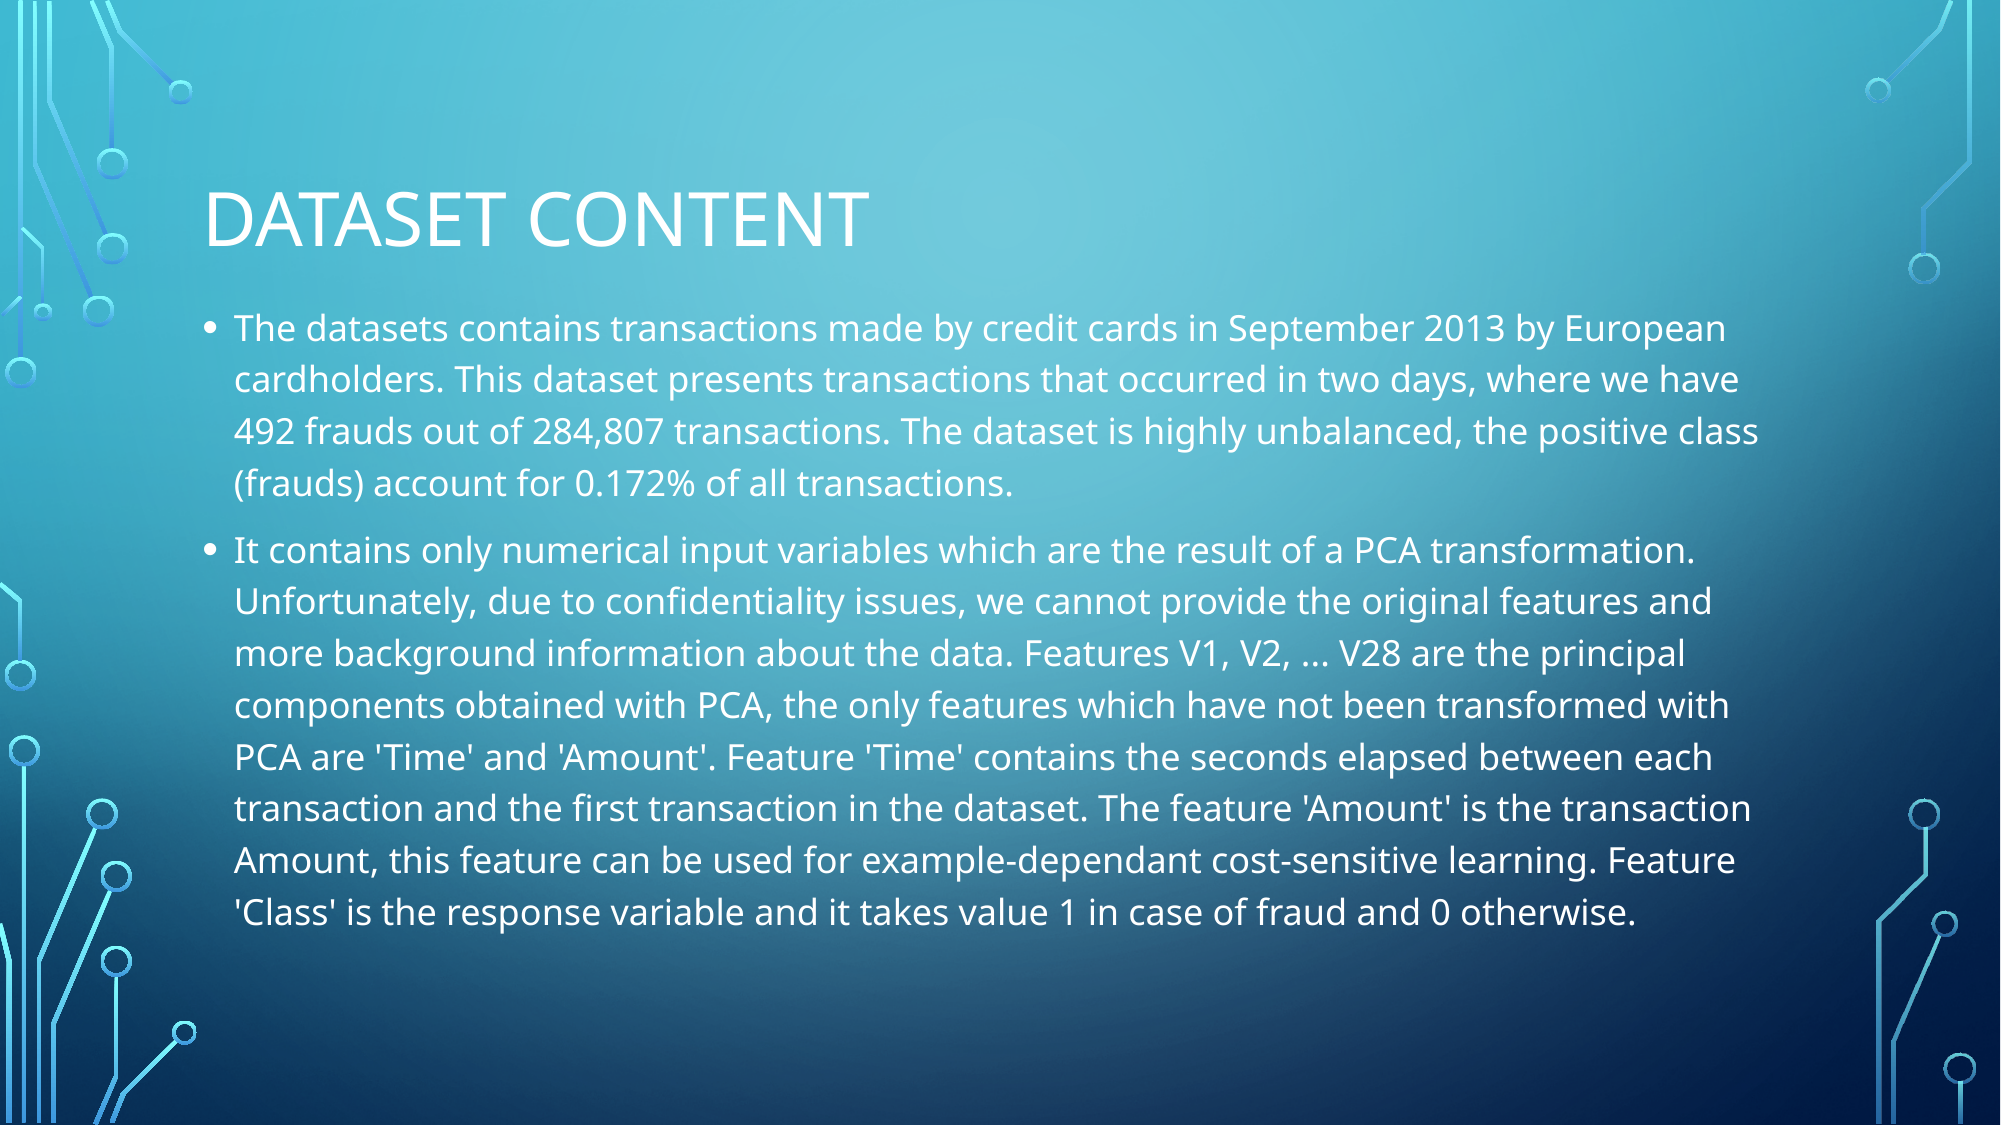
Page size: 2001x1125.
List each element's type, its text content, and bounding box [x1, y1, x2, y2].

list The datasets contains transactions made by credit cards in September 2013 by European cardholders. This dataset presents transactions that occurred in two days, where we have 492 frauds out of 284,807 transactions. The dataset is highly unbalanced, the positive class (frauds) account for 0.172% of all transactions. It contains only numerical input variables which are the result of a PCA transformation. Unfortunately, due to confidentiality issues, we cannot provide the original features and more background information about the data. Features V1, V2, ... V28 are the principal components obtained with PCA, the only features which have not been transformed with PCA are 'Time' and 'Amount'. Feature 'Time' contains the seconds elapsed between each transaction and the first transaction in the dataset. The feature 'Amount' is the transaction Amount, this feature can be used for example-dependant cost-sensitive learning. Feature 'Class' is the response variable and it takes value 1 in case of fraud and 0 otherwise. [187, 289, 1813, 950]
title Dataset content [187, 101, 1813, 289]
